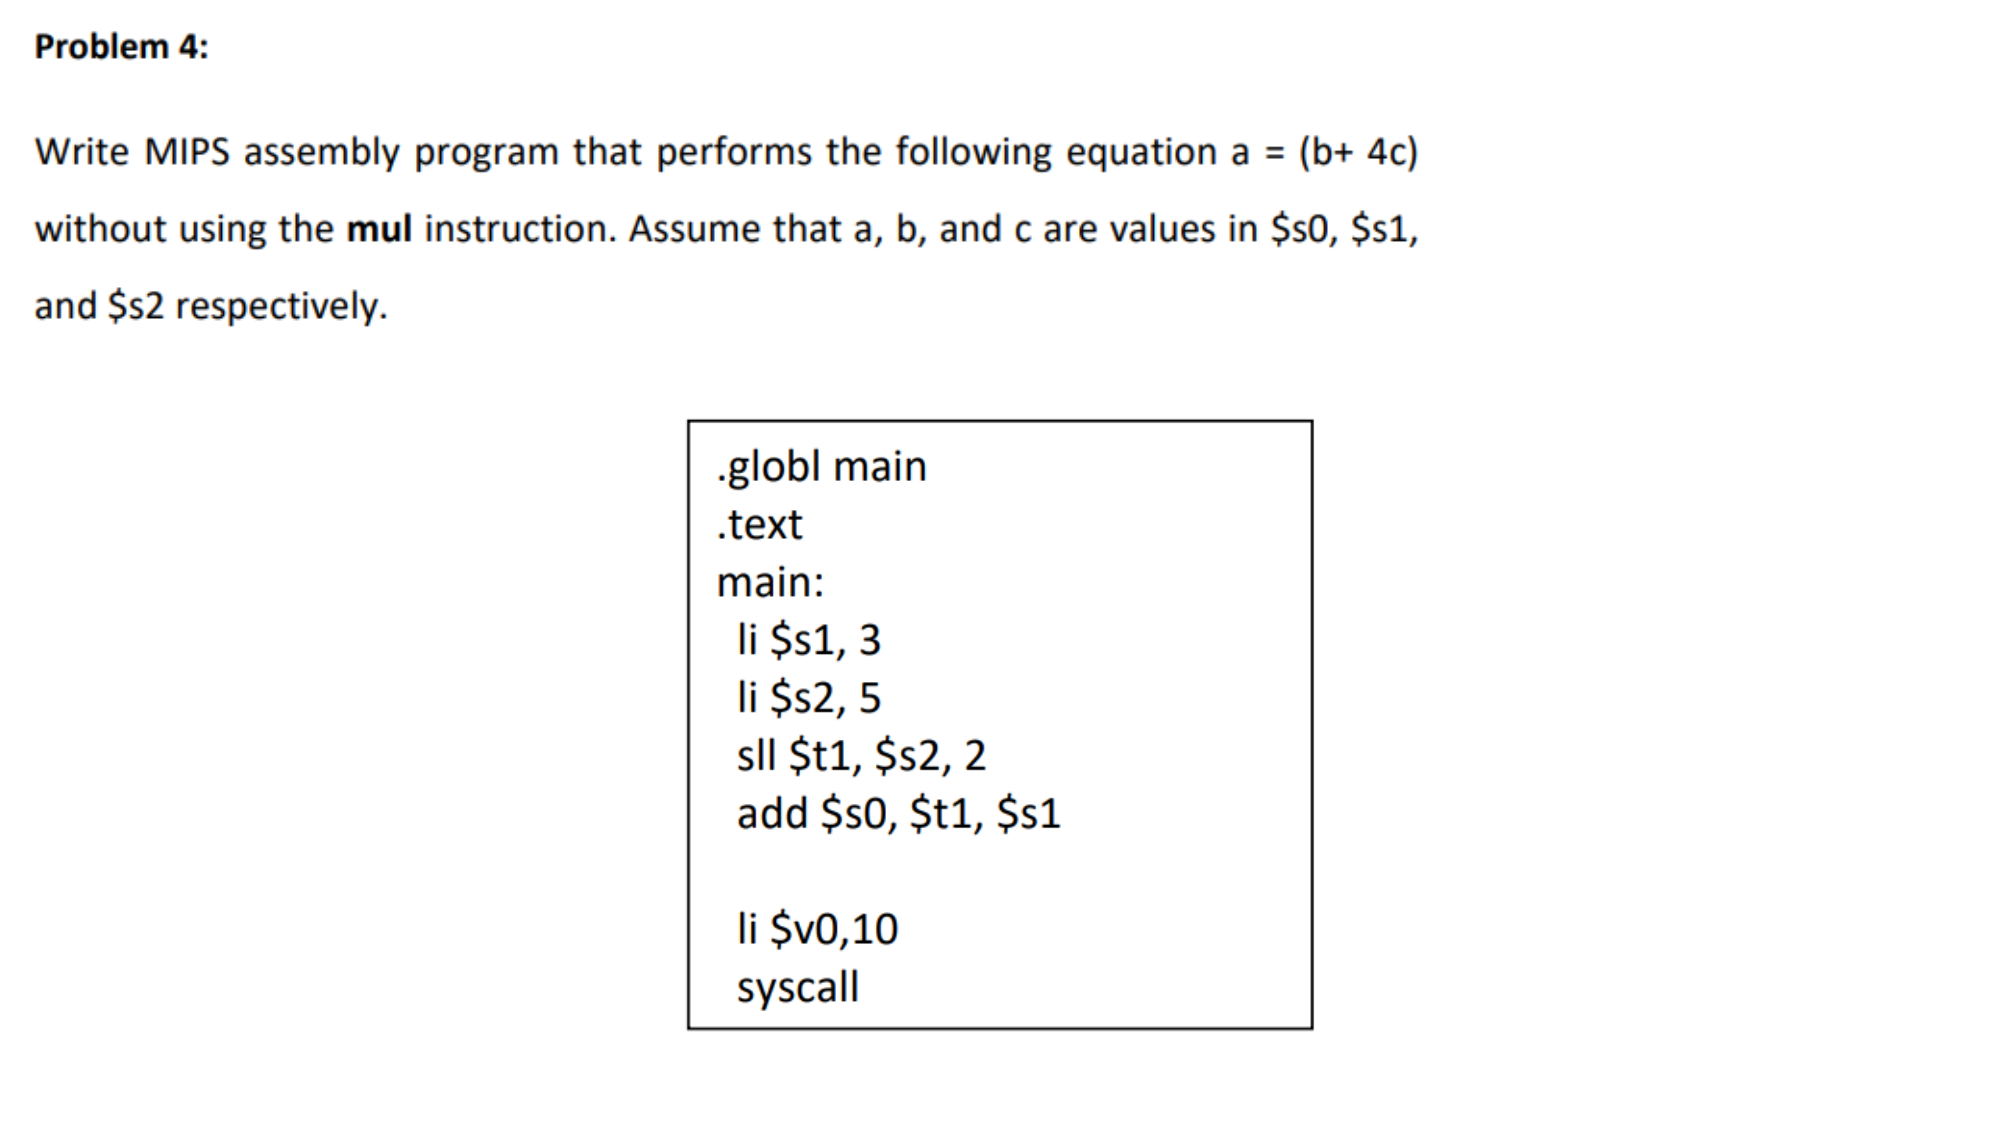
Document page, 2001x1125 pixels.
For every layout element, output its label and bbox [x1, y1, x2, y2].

picture [0, 0, 1424, 342]
picture [674, 409, 1325, 1047]
